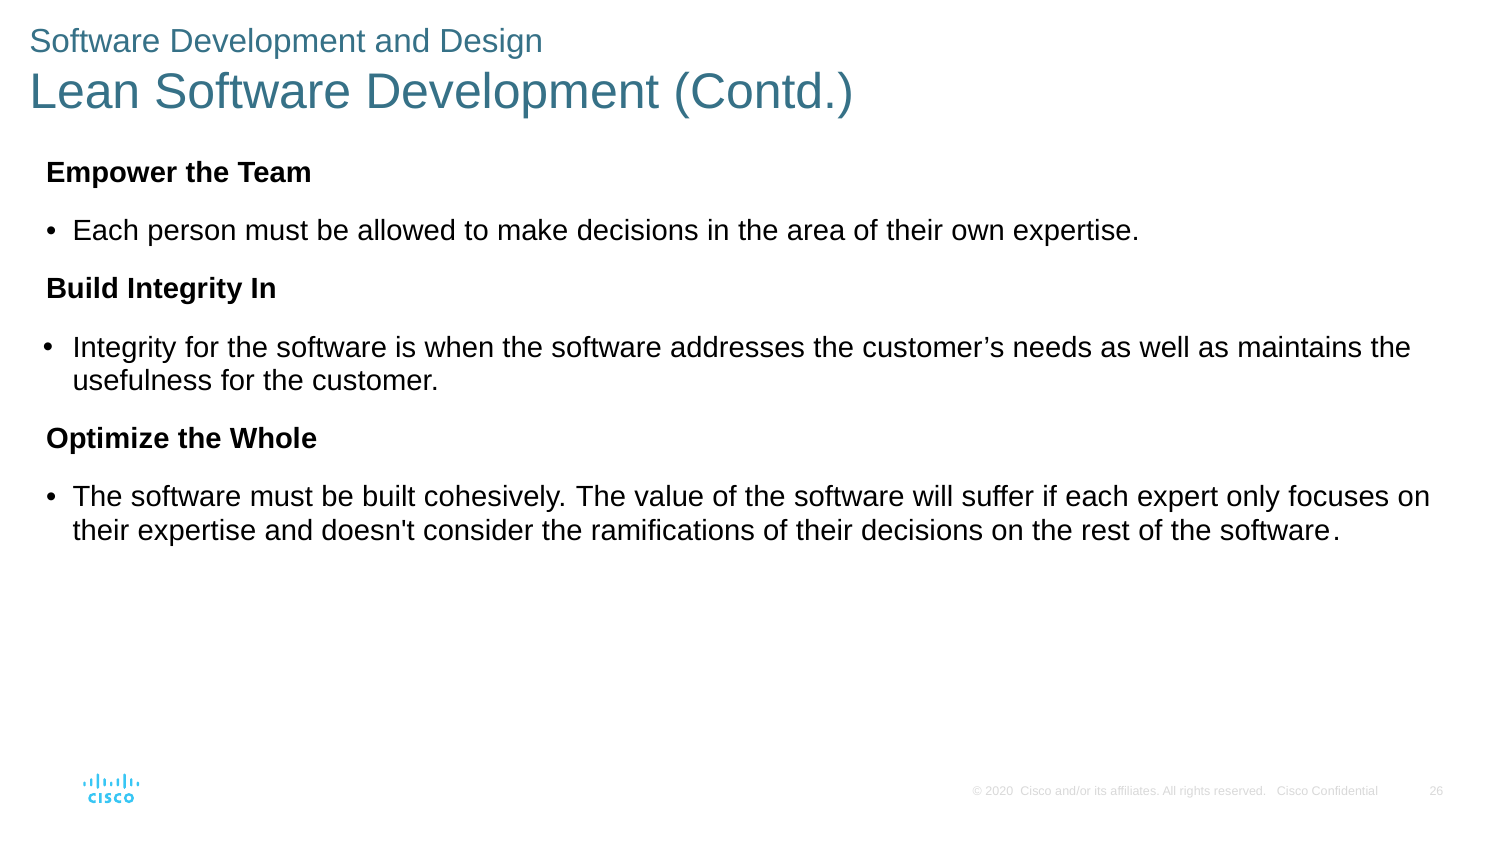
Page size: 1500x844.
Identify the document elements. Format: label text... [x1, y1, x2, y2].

list Empower the Team Each person must be allowed to make decisions in the area of their own expertise. Build Integrity In Integrity for the software is when the software addresses the customer’s needs as well as maintains the usefulness for the customer. Optimize the Whole The software must be built cohesively. The value of the software will suffer if each expert only focuses on their expertise and doesn't consider the ramifications of their decisions on the rest of the software. [13, 148, 1464, 781]
title Software Development and Design Lean Software Development (Contd.) [14, 6, 1327, 131]
